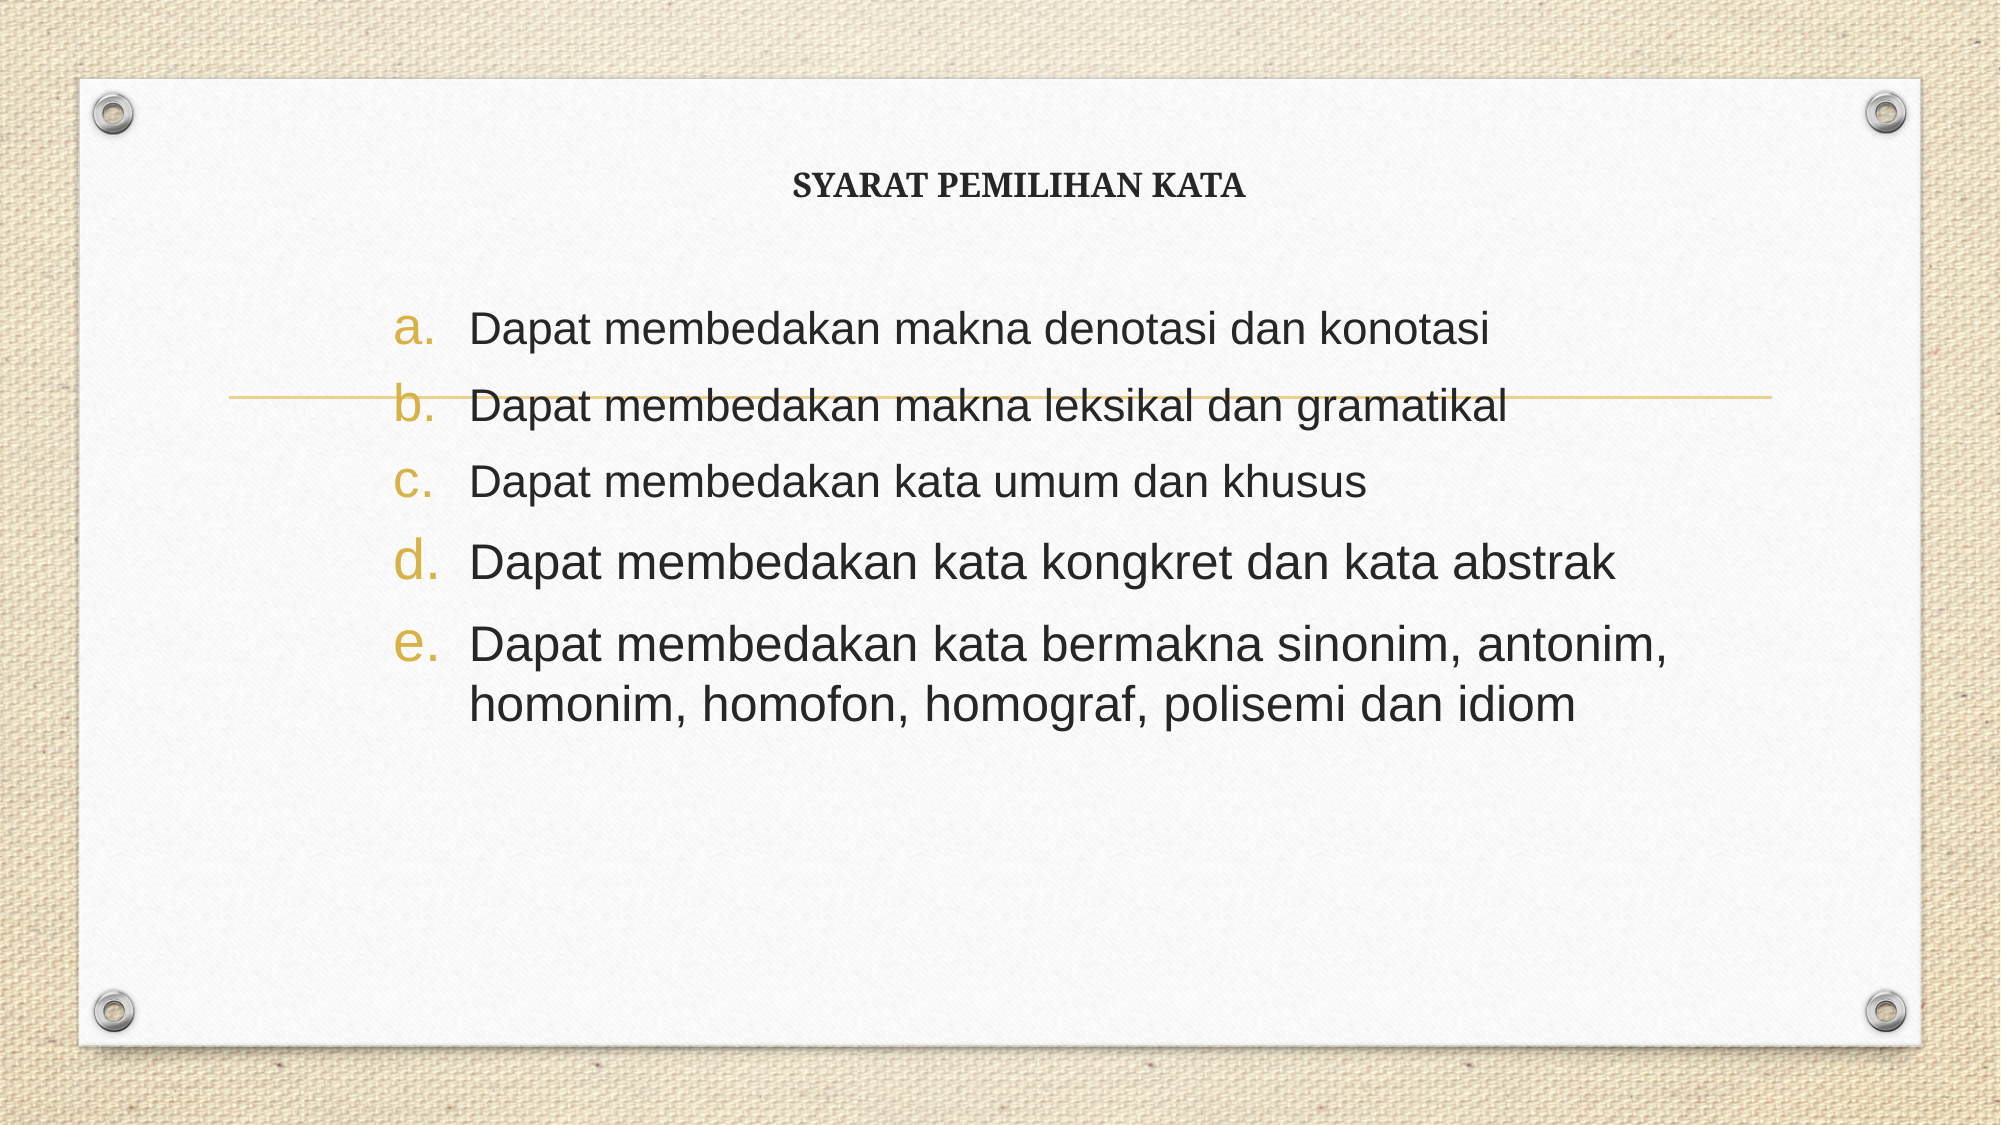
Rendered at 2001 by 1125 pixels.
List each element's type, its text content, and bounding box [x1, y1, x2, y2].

title SYARAT PEMILIHAN KATA [231, 155, 1807, 212]
picture [0, 0, 2001, 1125]
list Dapat membedakan makna denotasi dan konotasi Dapat membedakan makna leksikal dan gramatikal Dapat membedakan kata umum dan khusus Dapat membedakan kata kongkret dan kata abstrak Dapat membedakan kata bermakna sinonim, antonim, homonim, homofon, homograf, polisemi dan idiom [378, 291, 1750, 1019]
